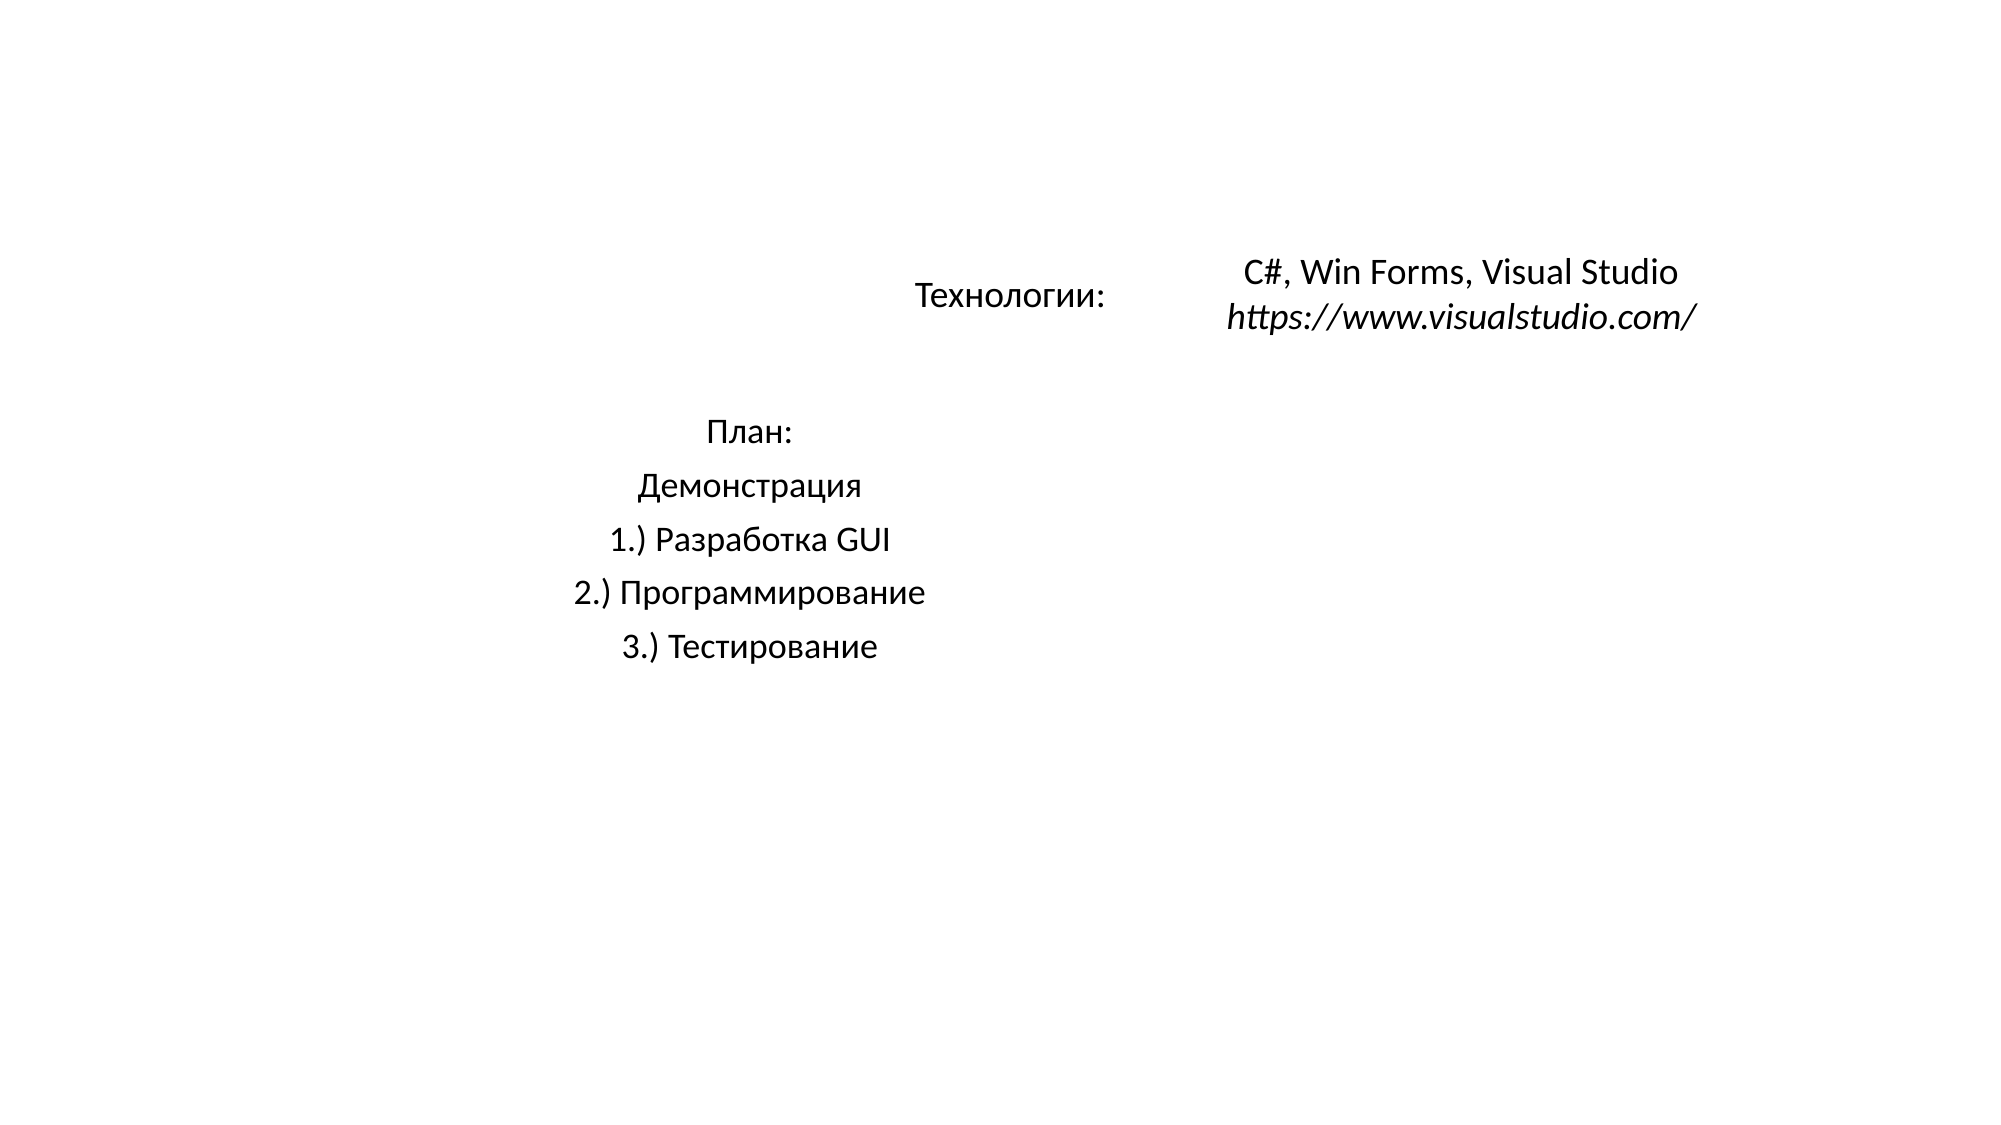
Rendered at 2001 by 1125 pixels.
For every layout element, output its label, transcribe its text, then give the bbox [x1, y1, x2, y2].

subtitle План: Демонстрация 1.) Разработка GUI 2.) Программирование 3.) Тестирование [0, 404, 1500, 677]
text_box C#, Win Forms, Visual Studio https://www.visualstudio.com/ [1211, 239, 1712, 345]
text_box Технологии: [900, 262, 1173, 323]
